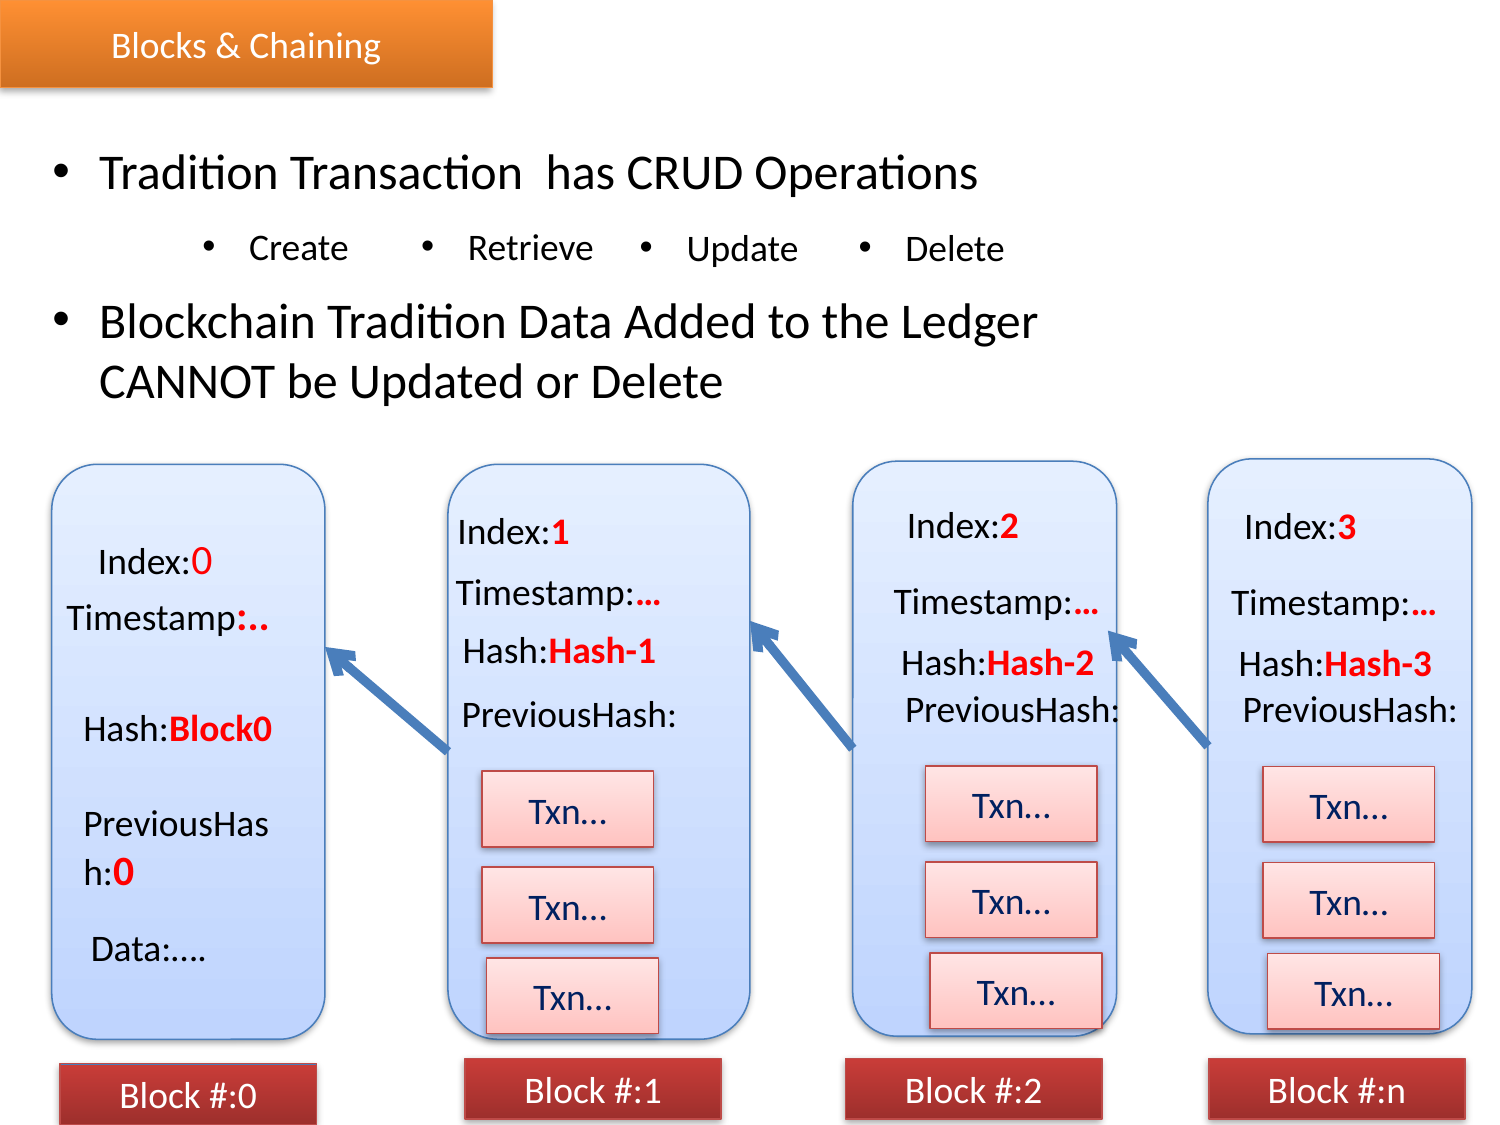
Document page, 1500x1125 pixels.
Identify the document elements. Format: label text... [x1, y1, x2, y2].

text_box Index:3 [1229, 494, 1446, 555]
text_box Index:1 [442, 499, 659, 560]
text_box [1207, 458, 1473, 1035]
text_box Hash:Block0 [68, 697, 308, 757]
text_box Tradition Transaction has CRUD Operations [37, 132, 1213, 208]
text_box Txn… [1262, 862, 1435, 939]
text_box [1107, 630, 1209, 747]
text_box Retrieve [406, 215, 625, 276]
text_box Block #:0 [59, 1063, 317, 1125]
text_box Update [624, 216, 843, 277]
text_box Txn… [925, 765, 1098, 842]
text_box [324, 646, 449, 753]
text_box [447, 463, 751, 1041]
text_box Hash:Hash-2 [886, 630, 1105, 691]
text_box Hash:Hash-1 [447, 618, 688, 679]
text_box Index:2 [892, 494, 1108, 554]
text_box Txn… [925, 861, 1098, 938]
text_box Txn… [481, 866, 654, 944]
text_box Block #:1 [464, 1058, 722, 1120]
text_box Timestamp:… [878, 570, 1166, 630]
text_box Delete [843, 216, 1063, 277]
text_box PreviousHash: [1227, 677, 1500, 738]
text_box Index:0 [83, 525, 299, 590]
text_box PreviousHash:0 [68, 791, 285, 902]
text_box Txn… [1262, 766, 1435, 843]
text_box Txn… [929, 952, 1103, 1029]
text_box [851, 460, 1118, 1038]
text_box Txn… [486, 957, 659, 1034]
text_box Data:…. [76, 916, 292, 977]
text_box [749, 620, 854, 749]
text_box Blocks & Chaining [0, 0, 493, 88]
text_box Txn… [481, 770, 654, 848]
text_box Blockchain Tradition Data Added to the Ledger CANNOT be Updated or Delete [37, 281, 1213, 416]
text_box [50, 463, 326, 1041]
text_box Timestamp:… [440, 560, 728, 620]
text_box Timestamp:… [1216, 570, 1500, 631]
text_box Block #:2 [845, 1058, 1103, 1120]
text_box Create [187, 215, 404, 275]
text_box Timestamp:.. [51, 581, 293, 647]
text_box PreviousHash: [453, 682, 722, 743]
text_box Txn… [1267, 953, 1440, 1030]
text_box Block #:n [1208, 1058, 1466, 1120]
text_box Hash:Hash-3 [1223, 631, 1464, 691]
text_box PreviousHash: [890, 691, 1102, 737]
